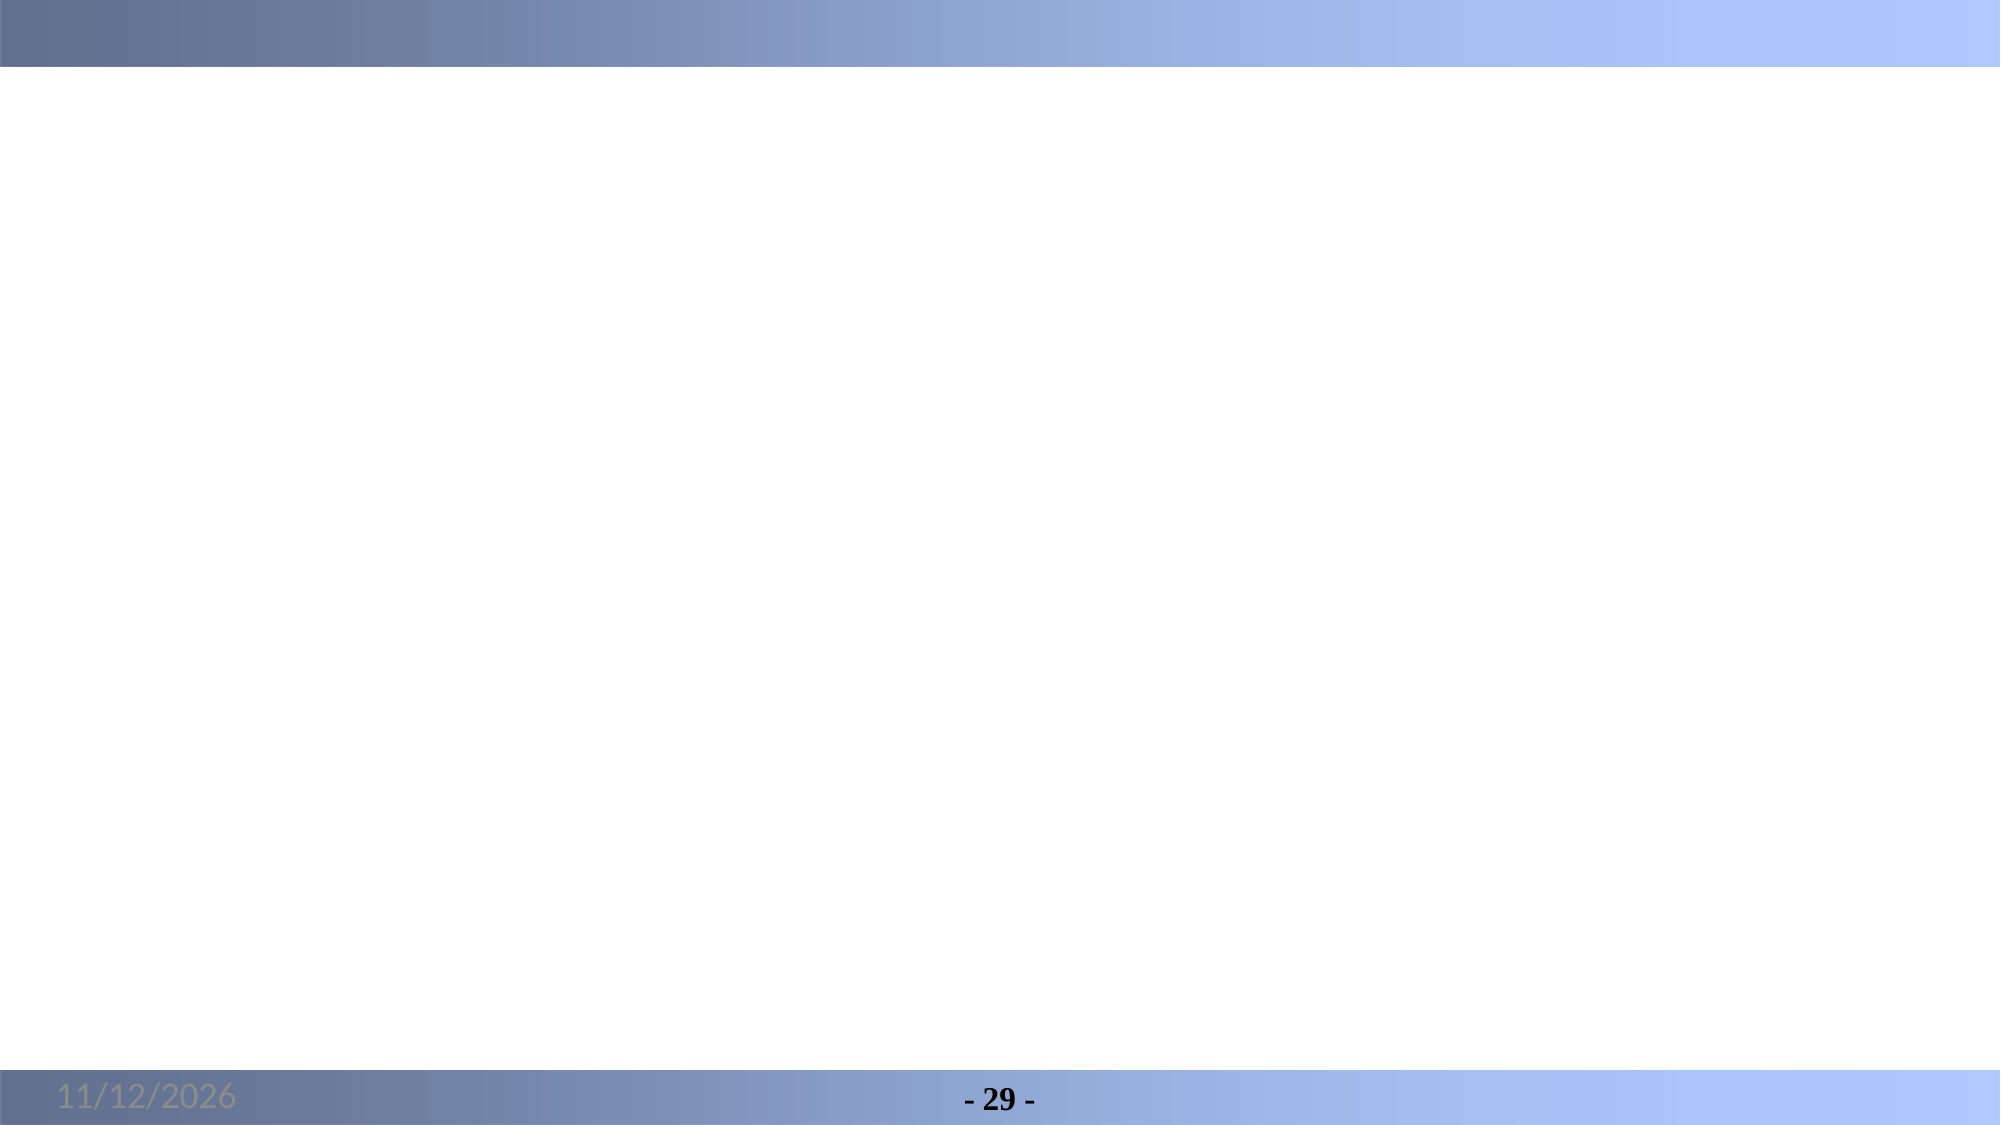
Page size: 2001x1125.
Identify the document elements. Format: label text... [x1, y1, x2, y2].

slide_number - 29 - [934, 1078, 1063, 1117]
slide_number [55, 1071, 516, 1117]
